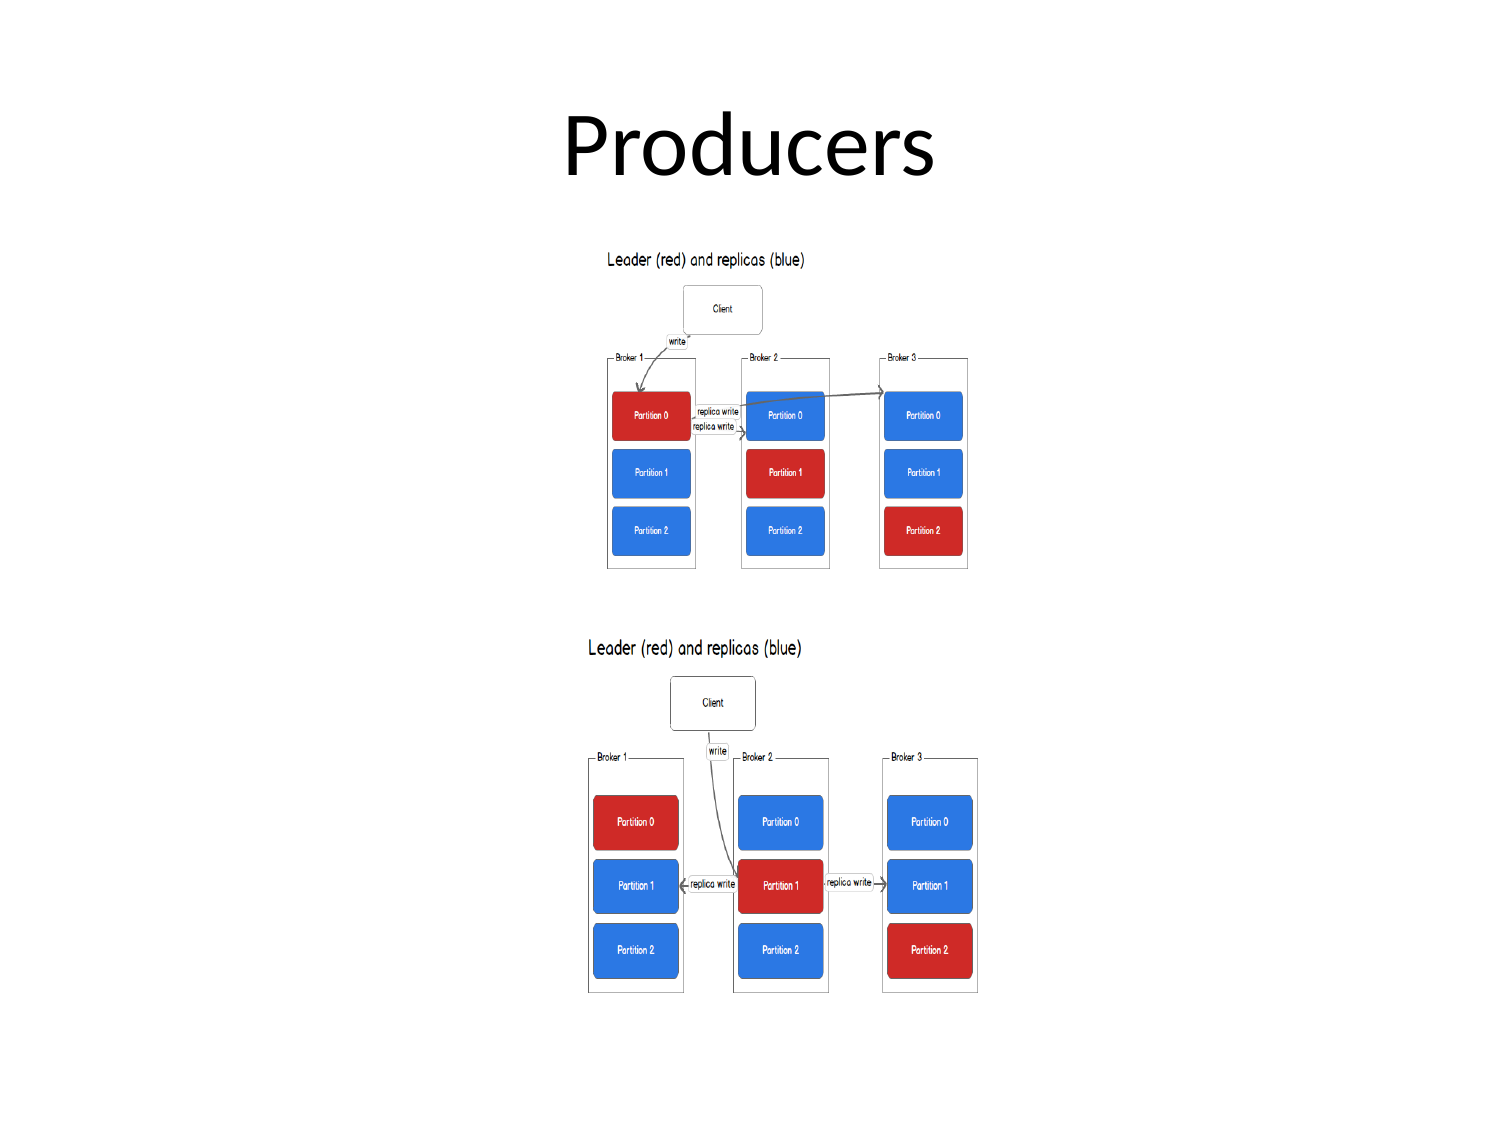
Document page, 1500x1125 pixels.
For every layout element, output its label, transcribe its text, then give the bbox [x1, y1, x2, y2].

title Producers [75, 45, 1425, 233]
picture [588, 637, 978, 994]
picture [607, 249, 968, 569]
